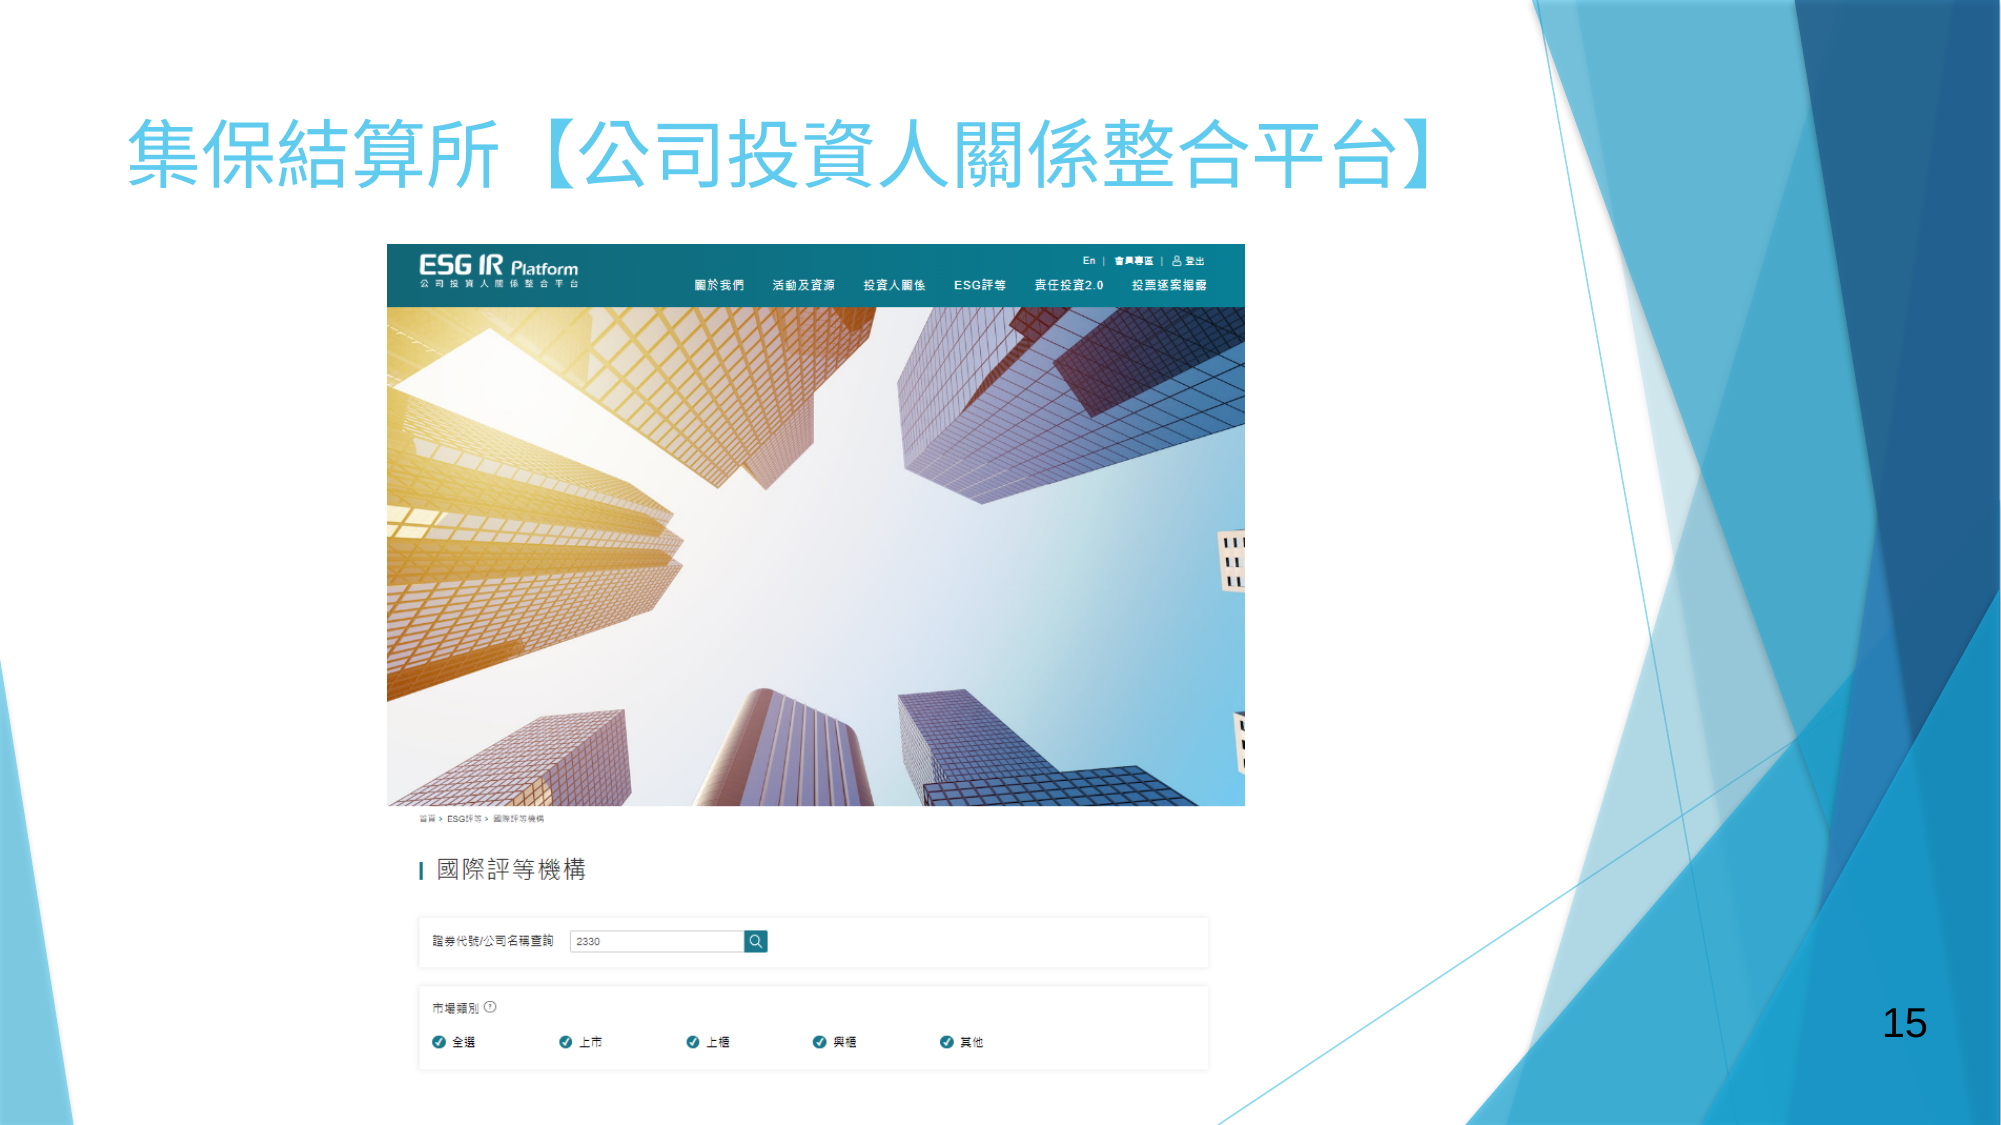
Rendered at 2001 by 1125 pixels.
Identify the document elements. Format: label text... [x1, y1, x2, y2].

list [386, 243, 1246, 1081]
title 集保結算所【公司投資人關係整合平台】 [111, 99, 1522, 317]
slide_number 15 [1831, 991, 1944, 1051]
